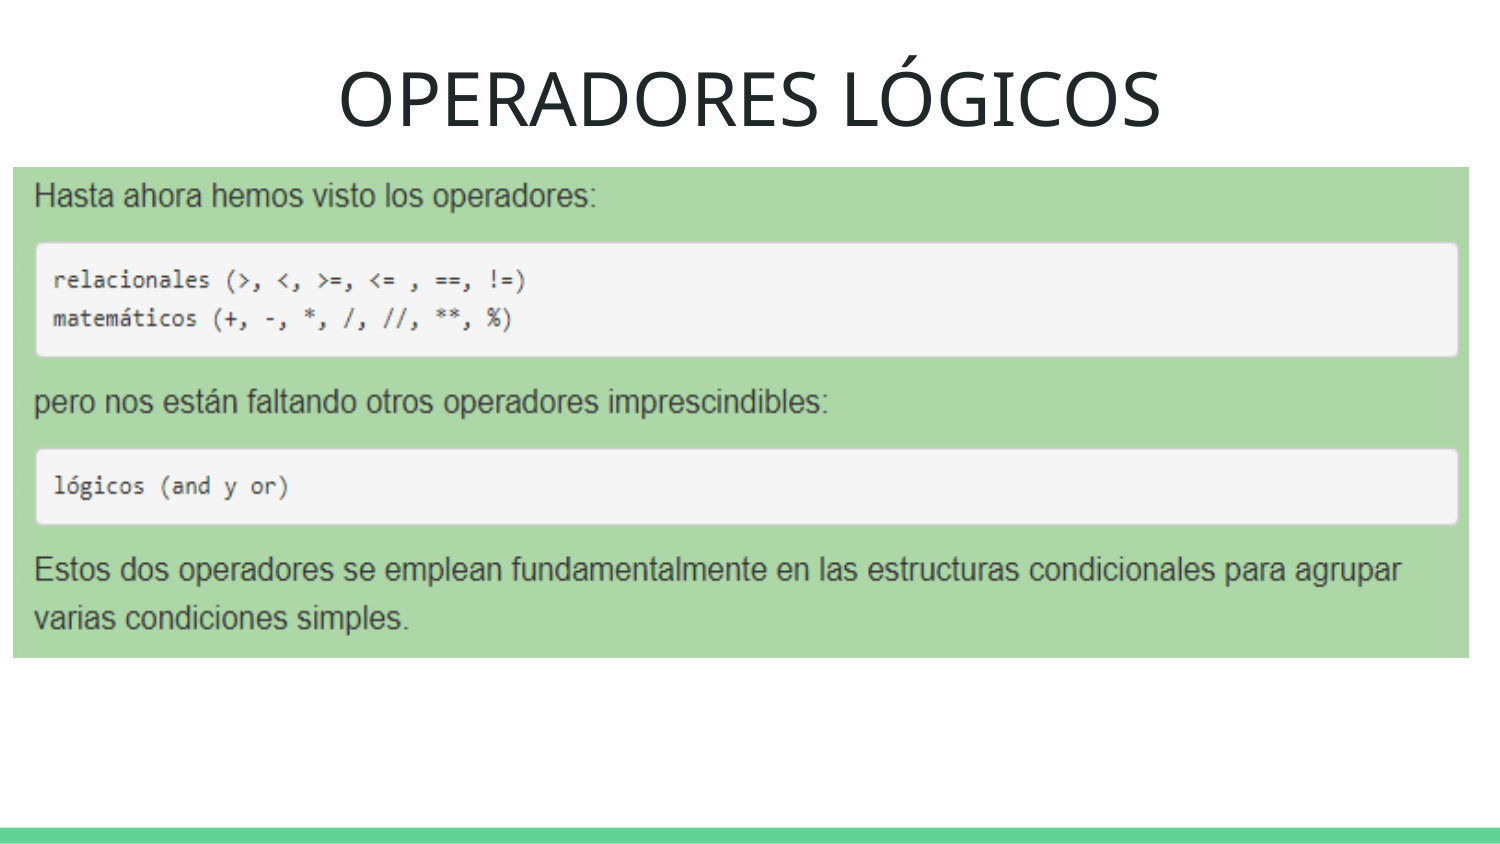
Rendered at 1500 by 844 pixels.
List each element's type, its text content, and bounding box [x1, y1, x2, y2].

title OPERADORES LÓGICOS [51, 36, 1449, 131]
picture [13, 166, 1469, 658]
